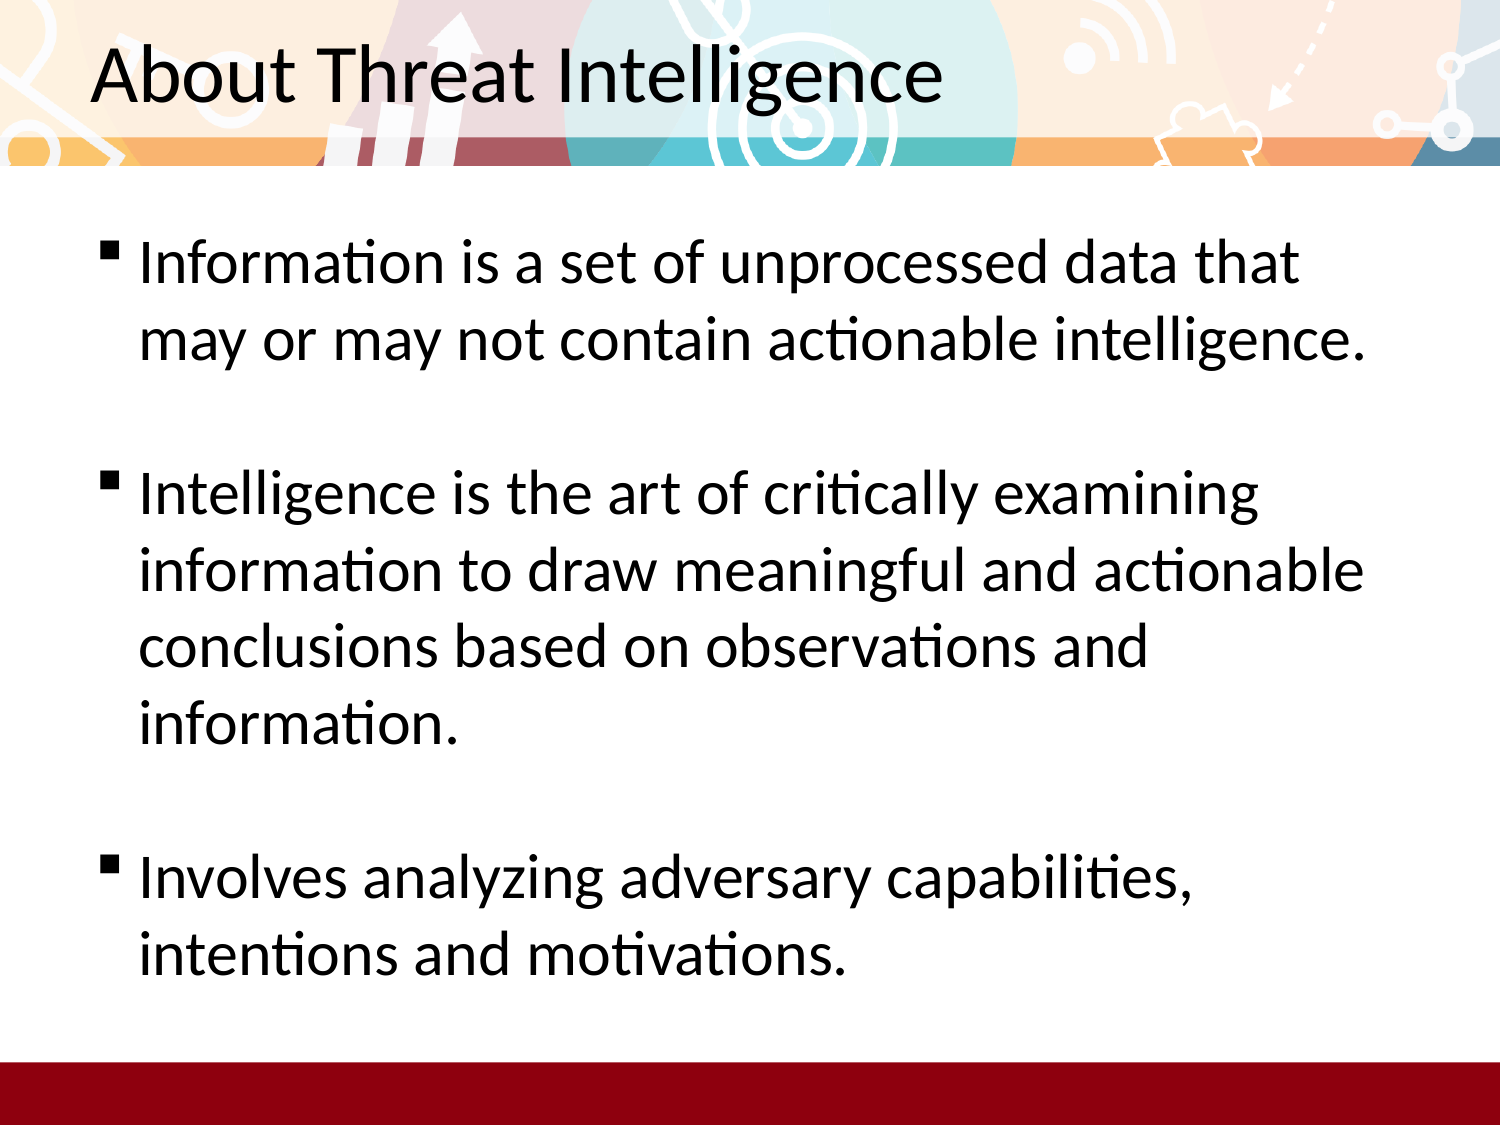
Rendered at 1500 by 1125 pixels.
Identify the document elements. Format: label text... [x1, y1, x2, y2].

list Information is a set of unprocessed data that may or may not contain actionable intelligence. Intelligence is the art of critically examining information to draw meaningful and actionable conclusions based on observations and information. Involves analyzing adversary capabilities, intentions and motivations. [75, 212, 1425, 1005]
picture [0, 138, 1500, 166]
title About Threat Intelligence [75, 12, 1425, 125]
